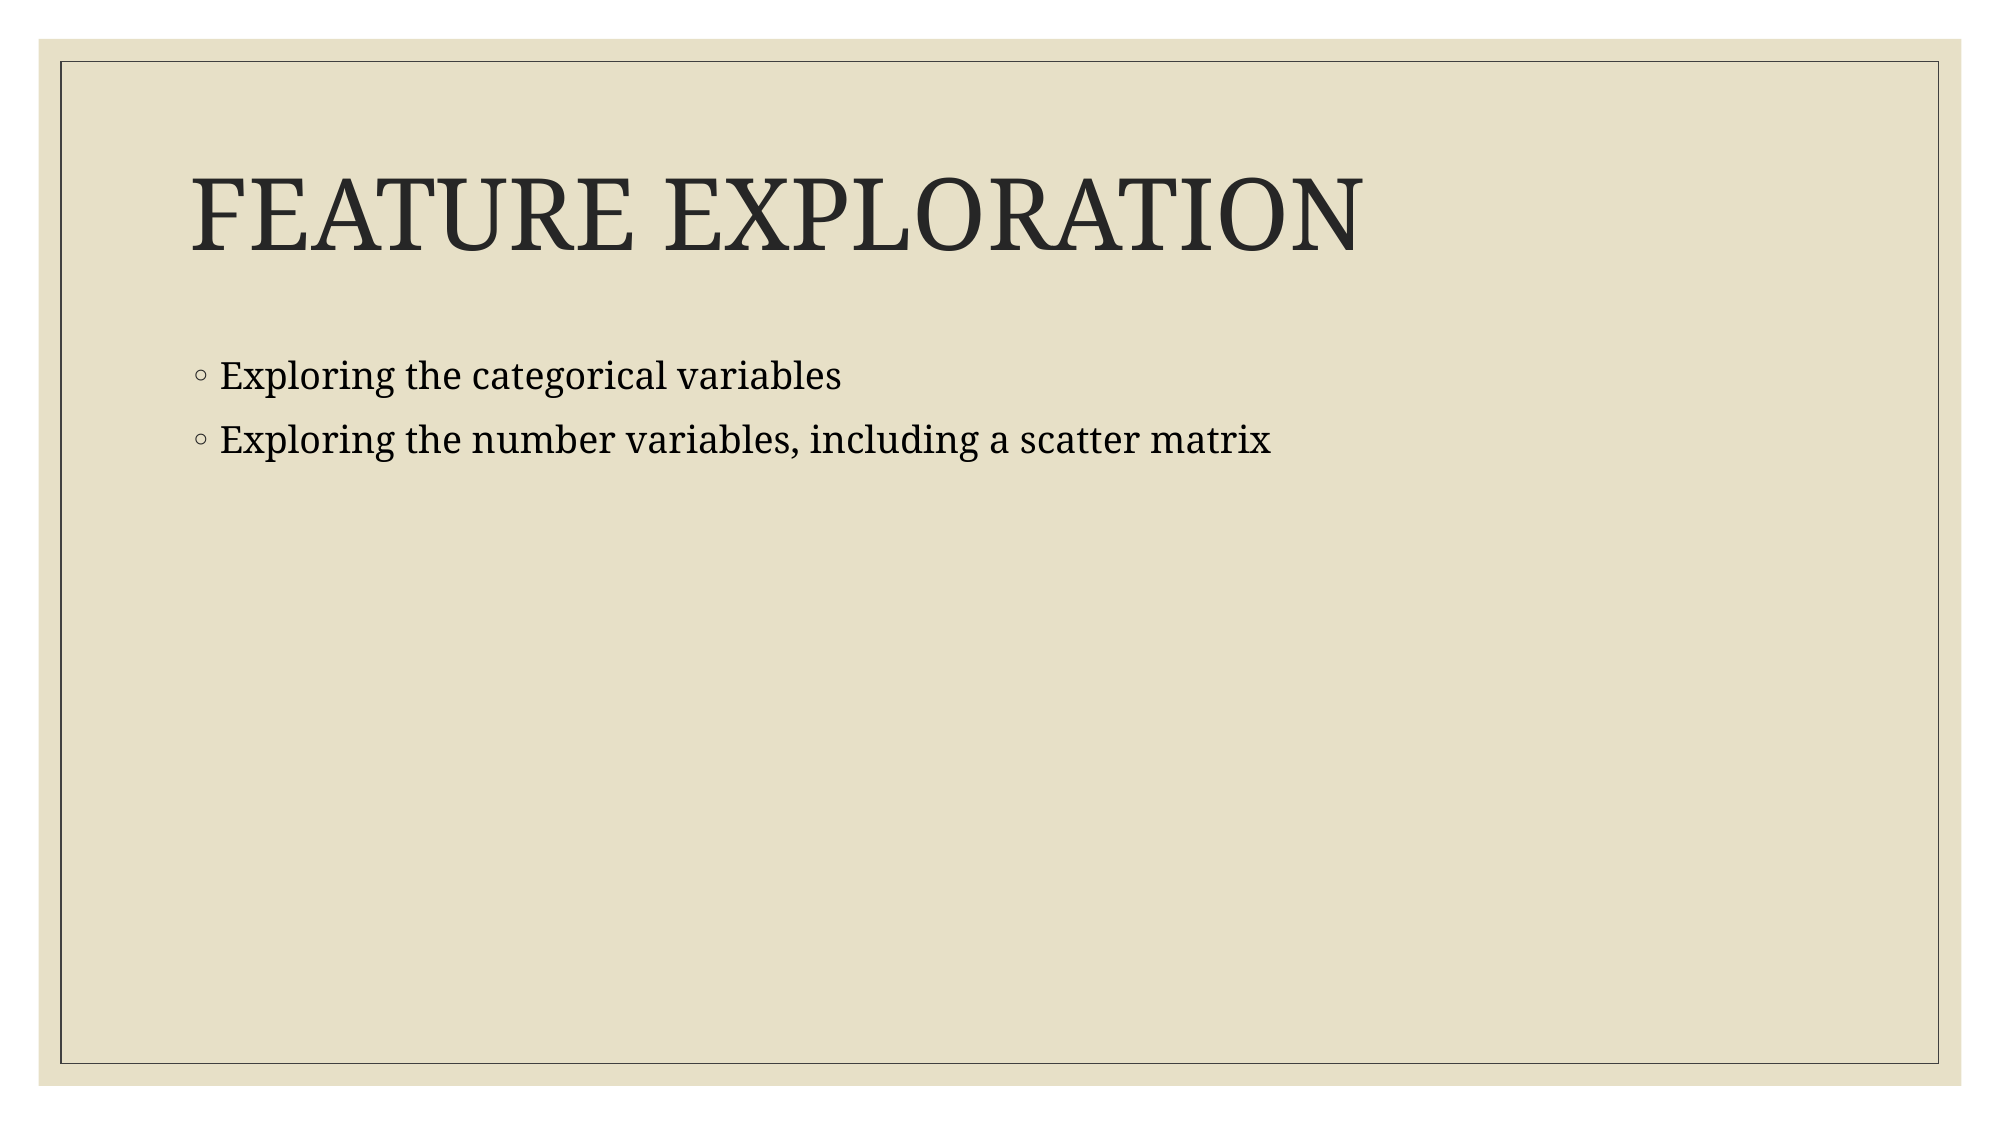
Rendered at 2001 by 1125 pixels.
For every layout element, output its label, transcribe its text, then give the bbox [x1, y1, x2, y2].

title FEATURE EXPLORATION [174, 105, 1825, 331]
list Exploring the categorical variables Exploring the number variables, including a scatter matrix [174, 345, 1825, 990]
